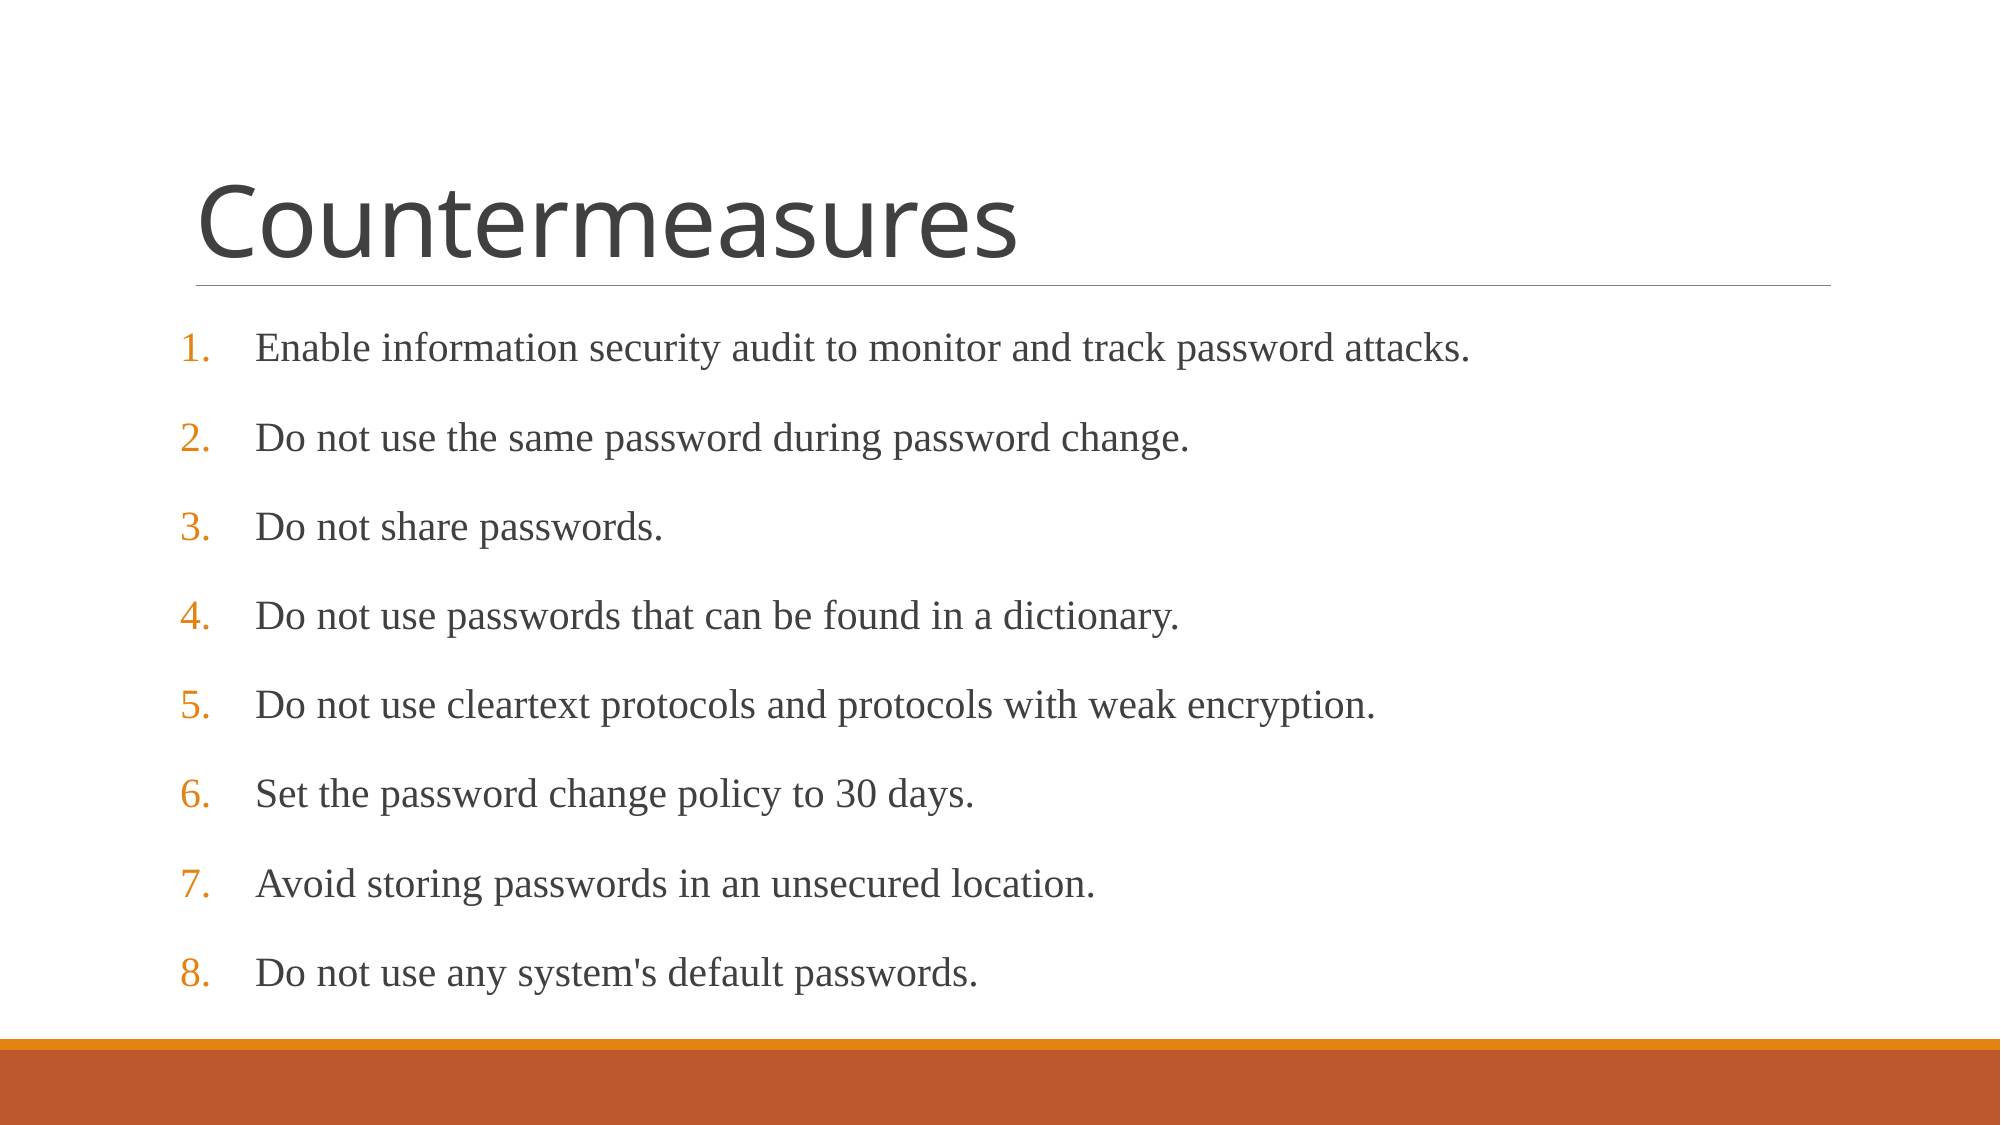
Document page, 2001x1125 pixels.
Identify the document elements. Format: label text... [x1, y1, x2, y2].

list Enable information security audit to monitor and track password attacks. Do not use the same password during password change. Do not share passwords. Do not use passwords that can be found in a dictionary. Do not use cleartext protocols and protocols with weak encryption. Set the password change policy to 30 days. Avoid storing passwords in an unsecured location. Do not use any system's default passwords. [180, 302, 1830, 963]
title Countermeasures [180, 47, 1830, 285]
